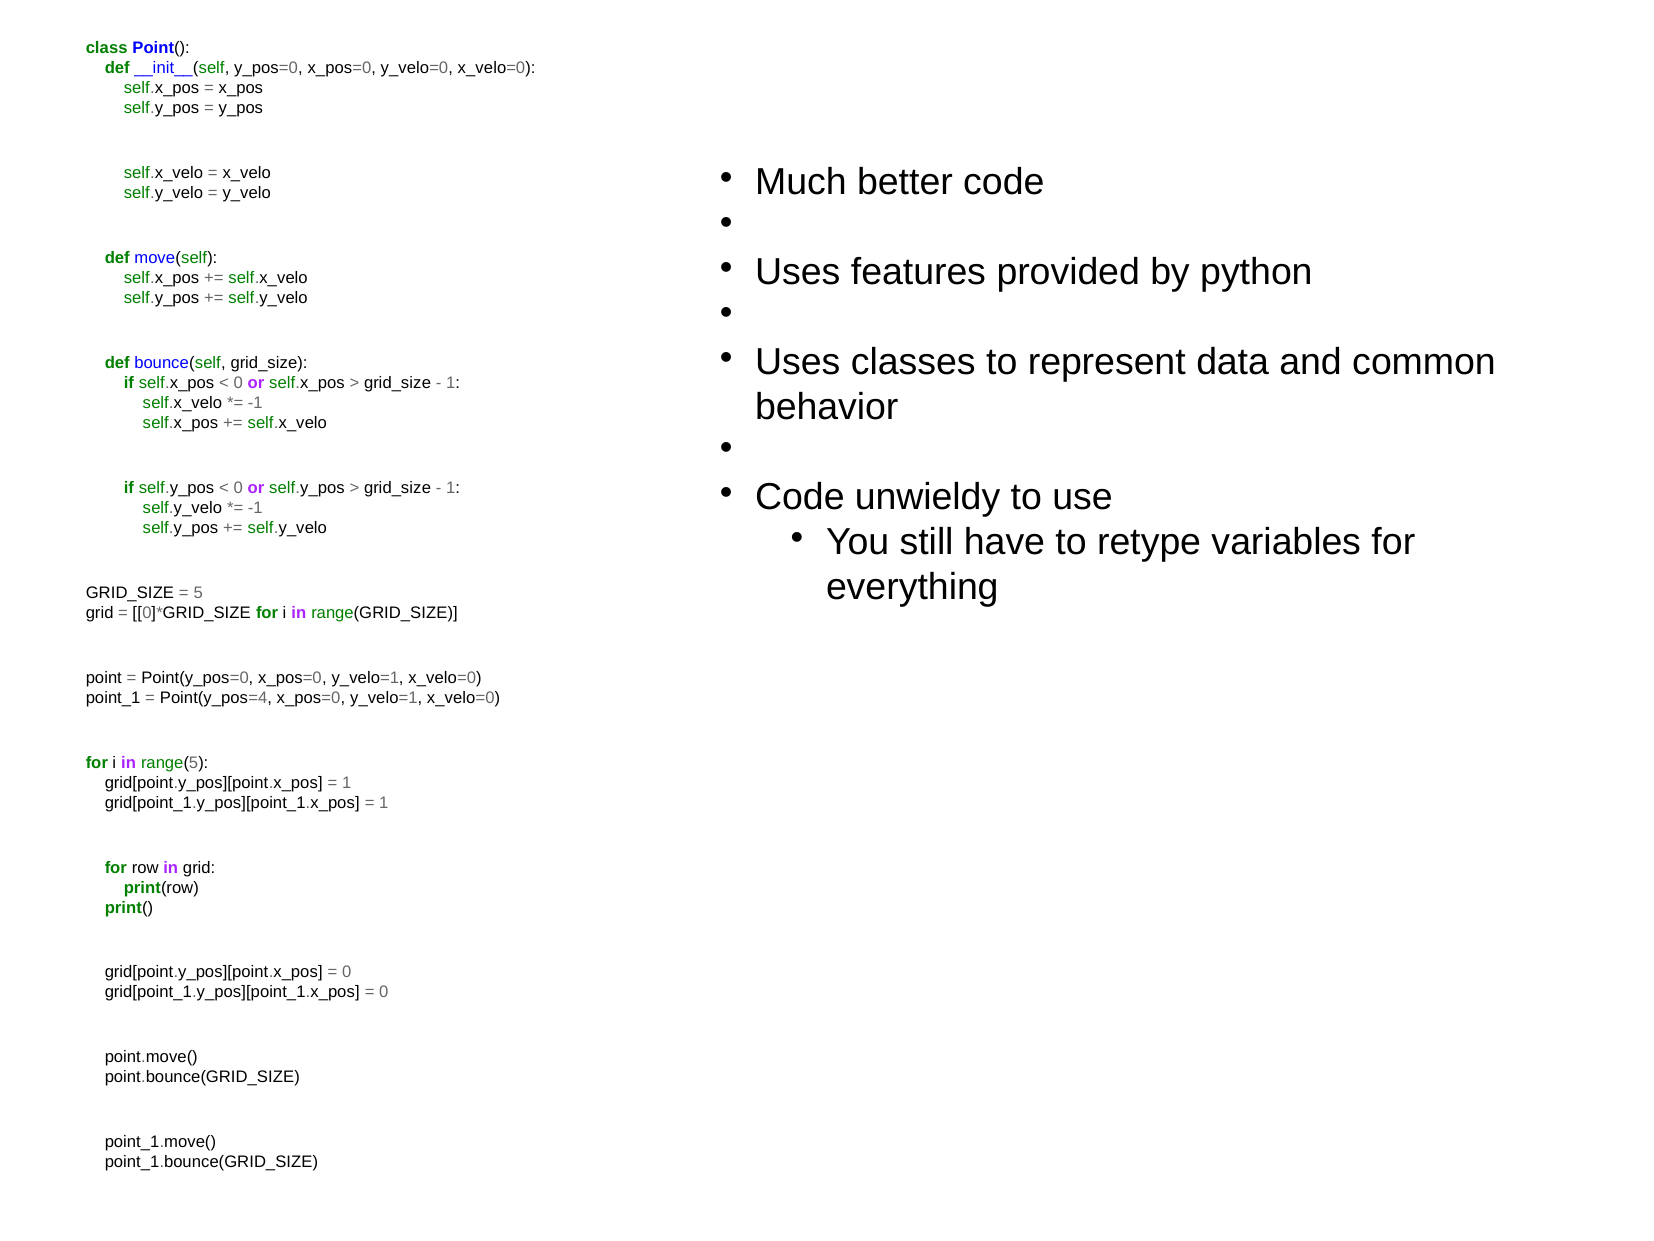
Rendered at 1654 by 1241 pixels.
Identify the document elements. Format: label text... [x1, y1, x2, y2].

text_box Much better code Uses features provided by python Uses classes to represent data and common behavior Code unwieldy to use You still have to retype variables for everything [945, 149, 1545, 585]
text_box class Point(): def __init__(self, y_pos=0, x_pos=0, y_velo=0, x_velo=0): self.x_pos = x_pos self.y_pos = y_pos self.x_velo = x_velo self.y_velo = y_velo def move(self): self.x_pos += self.x_velo self.y_pos += self.y_velo def bounce(self, grid_size): if self.x_pos < 0 or self.x_pos > grid_size - 1: self.x_velo *= -1 self.x_pos += self.x_velo if self.y_pos < 0 or self.y_pos > grid_size - 1: self.y_velo *= -1 self.y_pos += self.y_velo GRID_SIZE = 5 grid = [[0]*GRID_SIZE for i in range(GRID_SIZE)] point = Point(y_pos=0, x_pos=0, y_velo=1, x_velo=0) point_1 = Point(y_pos=4, x_pos=0, y_velo=1, x_velo=0) for i in range(5): grid[point.y_pos][point.x_pos] = 1 grid[point_1.y_pos][point_1.x_pos] = 1 for row in grid: print(row) print() grid[point.y_pos][point.x_pos] = 0 grid[point_1.y_pos][point_1.x_pos] = 0 point.move() point.bounce(GRID_SIZE) point_1.move() point_1.bounce(GRID_SIZE) [70, 30, 945, 1215]
